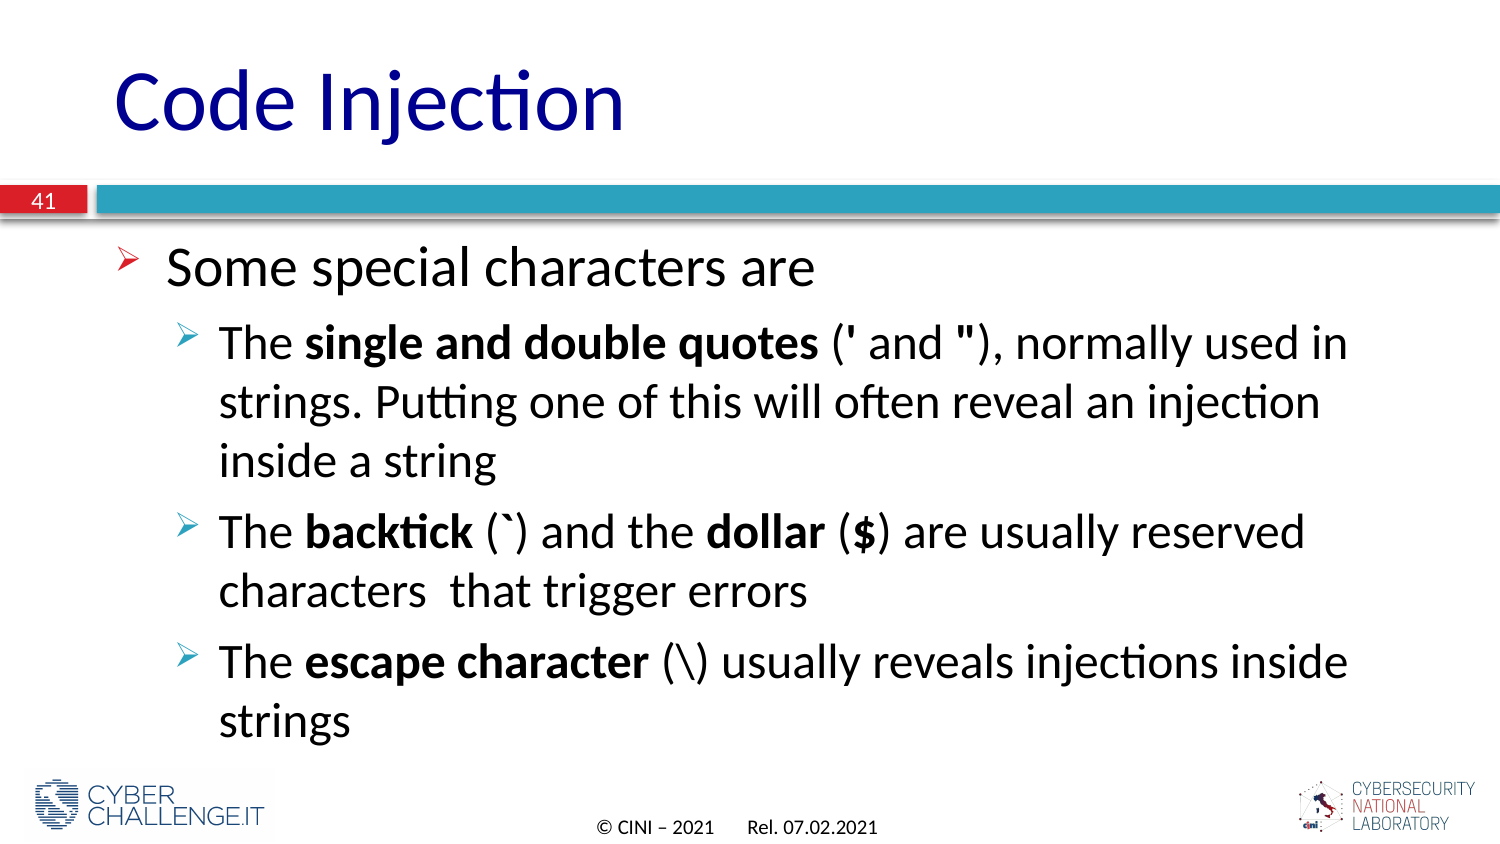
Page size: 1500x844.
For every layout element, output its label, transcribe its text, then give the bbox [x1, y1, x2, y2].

list Some special characters are The single and double quotes (' and "), normally used in strings. Putting one of this will often reveal an injection inside a string The backtick (`) and the dollar ($) are usually reserved characters that trigger errors The escape character (\) usually reveals injections inside strings [99, 221, 1438, 760]
picture [1299, 781, 1475, 832]
picture [24, 768, 275, 842]
slide_number 41 [0, 184, 88, 215]
title Code Injection [99, 19, 1438, 185]
